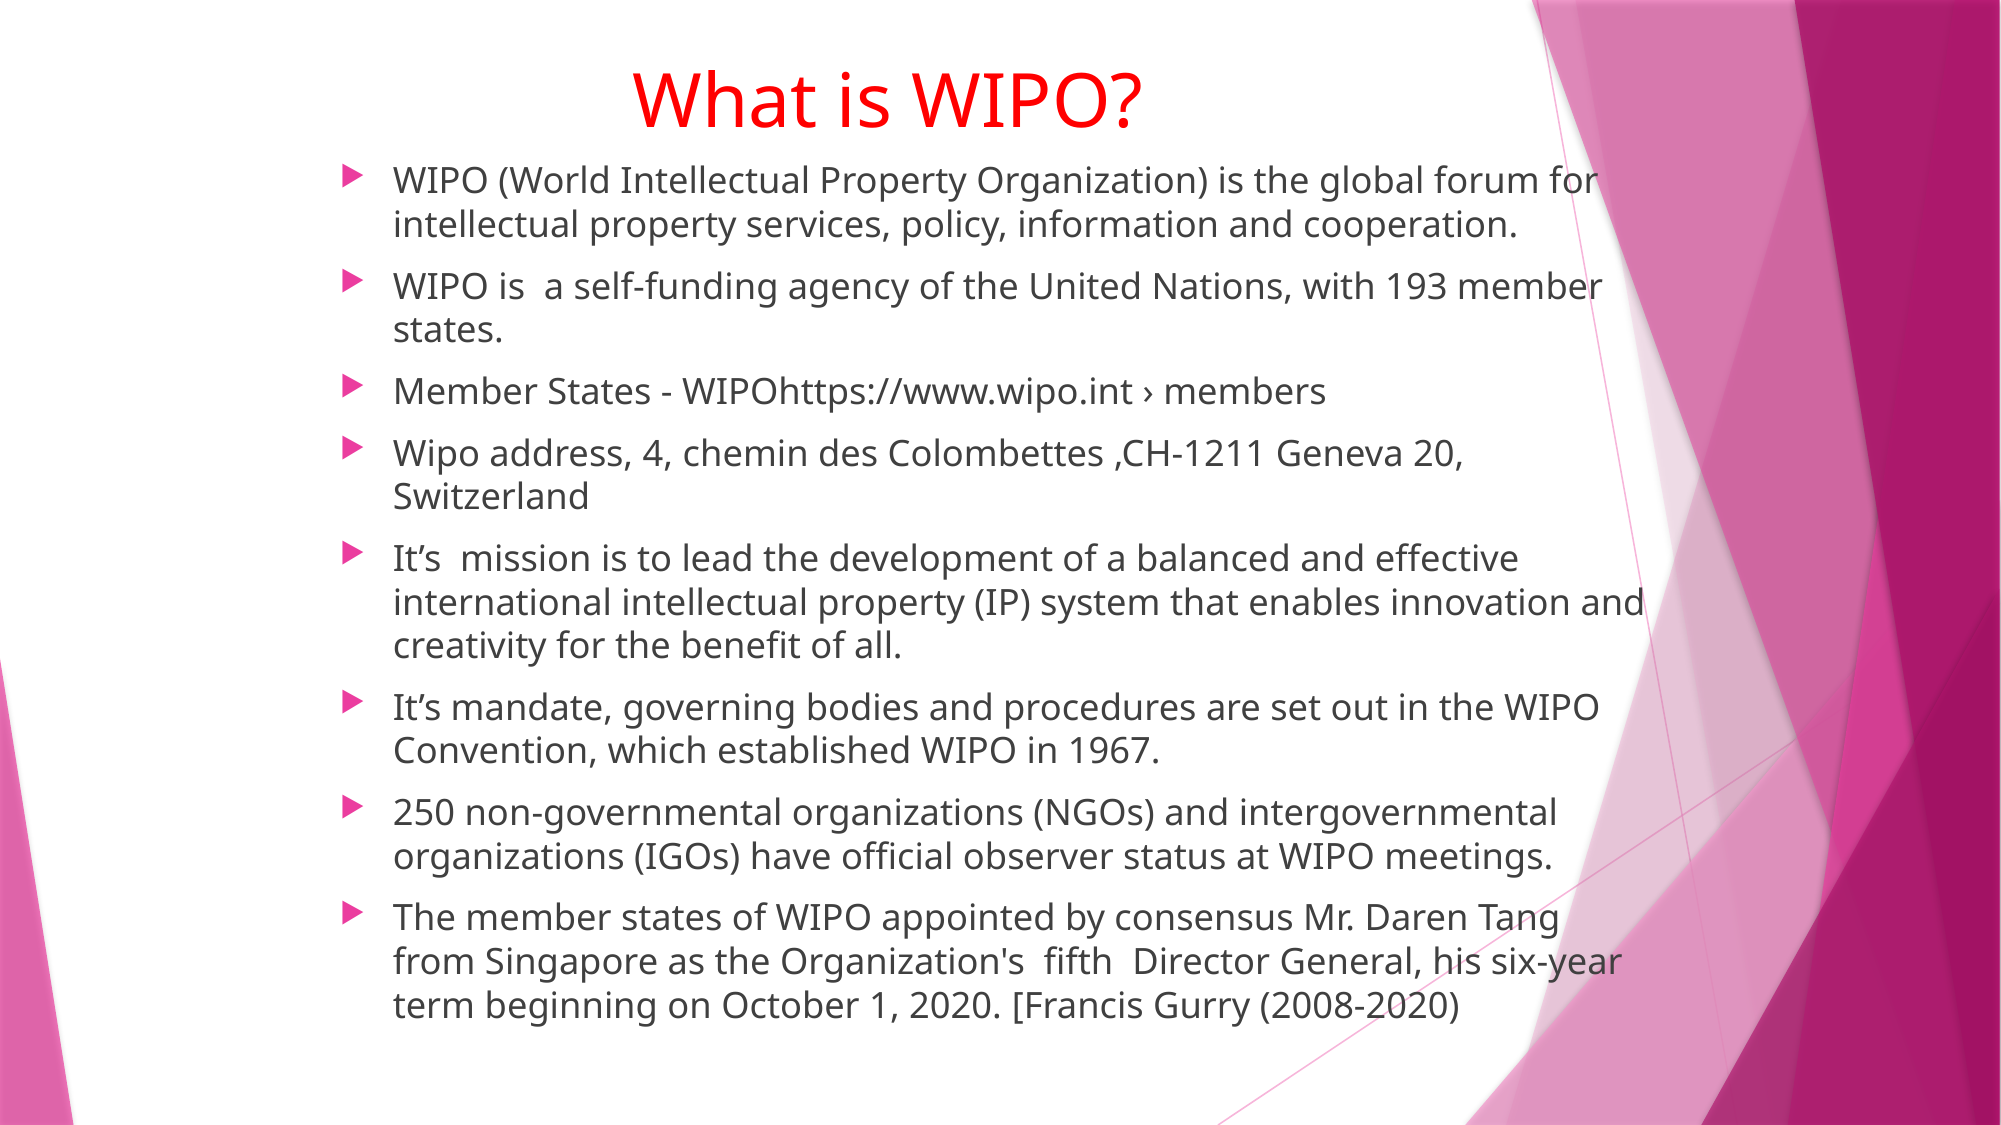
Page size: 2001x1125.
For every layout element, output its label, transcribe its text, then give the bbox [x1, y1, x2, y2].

title What is WIPO? [324, 45, 1675, 149]
list WIPO (World Intellectual Property Organization) is the global forum for intellectual property services, policy, information and cooperation. WIPO is a self-funding agency of the United Nations, with 193 member states. Member States - WIPOhttps://www.wipo.int › members Wipo address, 4, chemin des Colombettes ,CH-1211 Geneva 20, Switzerland It’s mission is to lead the development of a balanced and effective international intellectual property (IP) system that enables innovation and creativity for the benefit of all. It’s mandate, governing bodies and procedures are set out in the WIPO Convention, which established WIPO in 1967. 250 non-governmental organizations (NGOs) and intergovernmental organizations (IGOs) have official observer status at WIPO meetings. The member states of WIPO appointed by consensus Mr. Daren Tang from Singapore as the Organization's fifth Director General, his six-year term beginning on October 1, 2020. [Francis Gurry (2008-2020) [324, 149, 1675, 1050]
